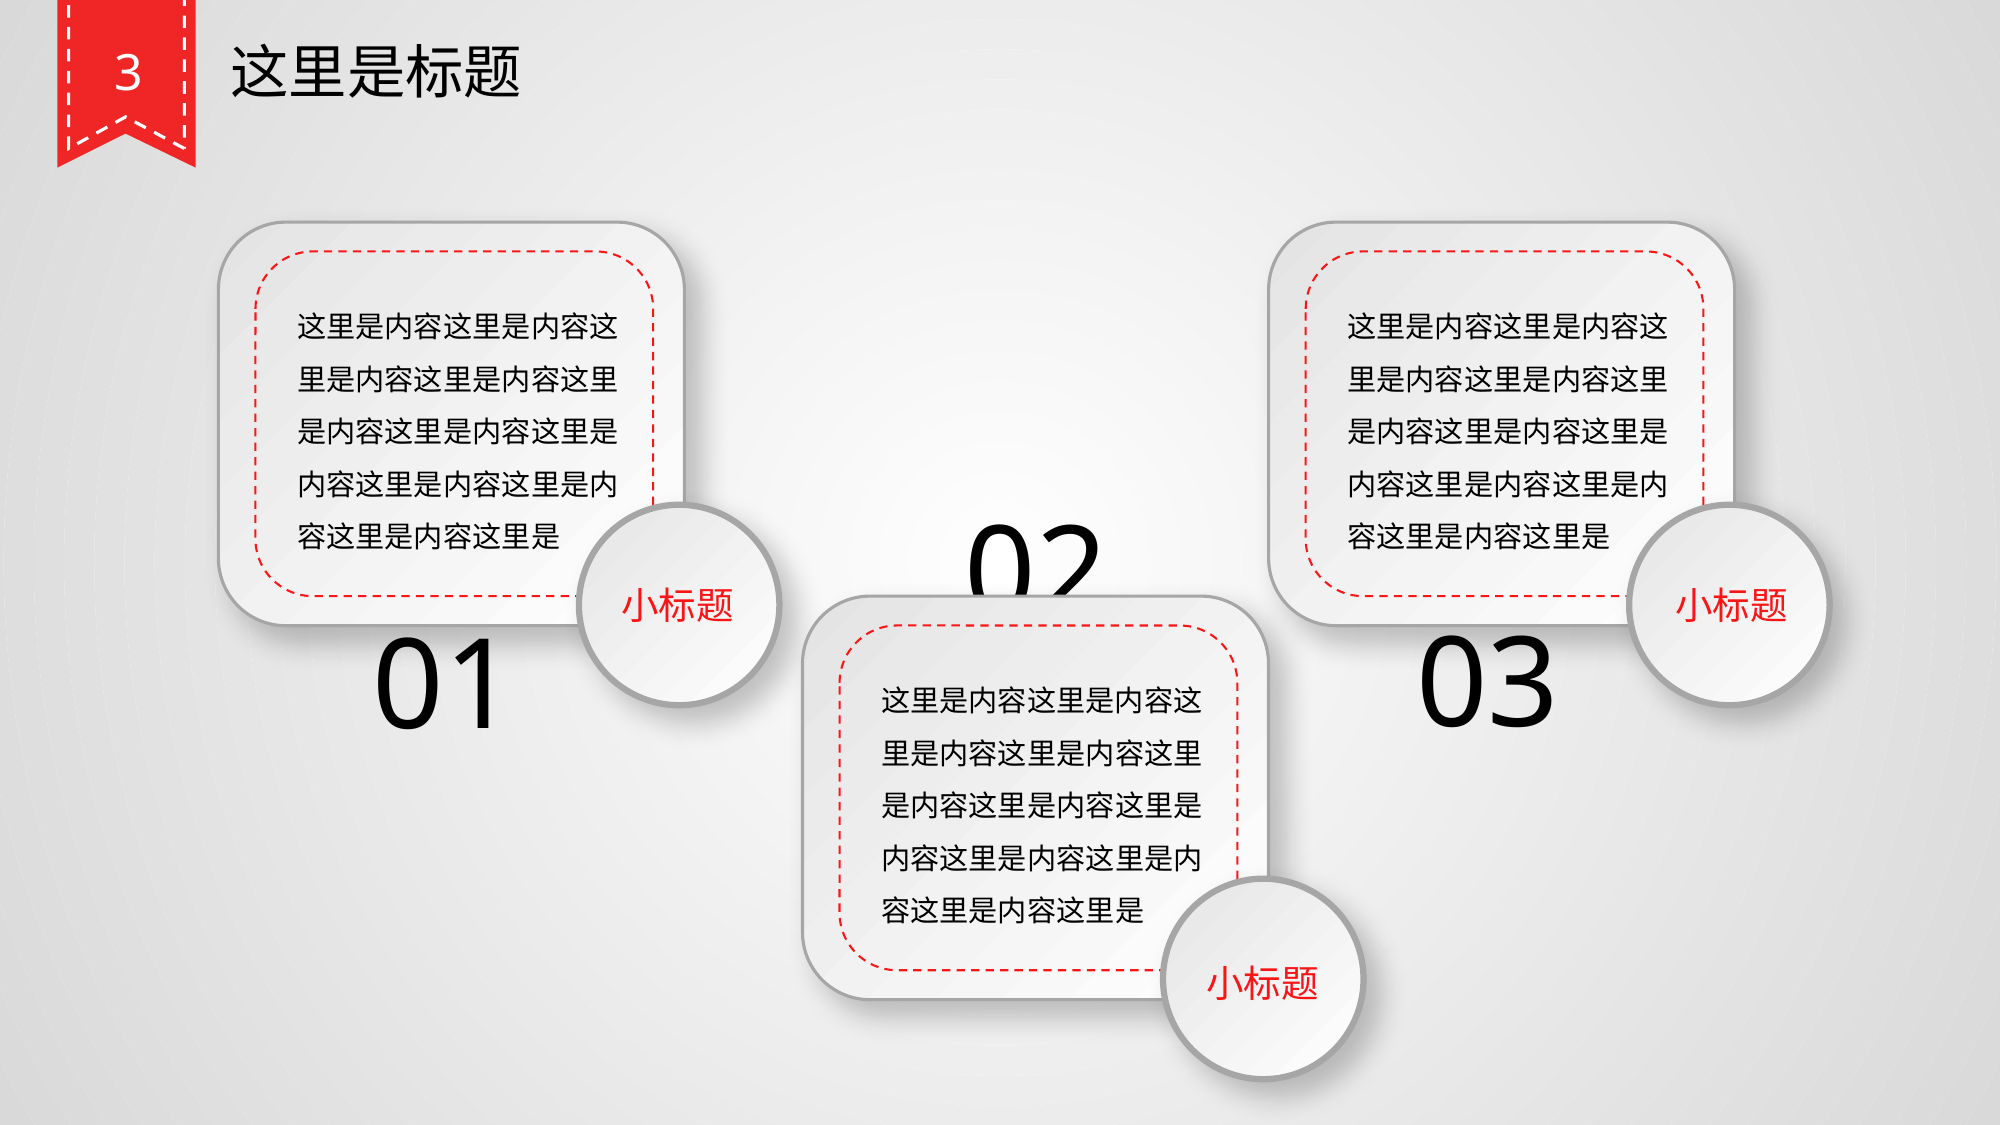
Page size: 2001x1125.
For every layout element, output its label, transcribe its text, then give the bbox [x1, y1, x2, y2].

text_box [56, 0, 196, 168]
text_box [1267, 221, 1736, 627]
text_box 小标题 [1660, 574, 1827, 635]
text_box [838, 624, 1233, 972]
text_box [1628, 503, 1827, 707]
text_box 这里是内容这里是内容这里是内容这里是内容这里是内容这里是内容这里是内容这里是内容这里是内容这里是内容这里是 [1332, 283, 1713, 561]
text_box [577, 503, 781, 707]
text_box [1304, 250, 1699, 598]
text_box 这里是标题 [216, 28, 588, 113]
text_box 02 [938, 483, 1135, 593]
text_box 03 [1390, 658, 1587, 760]
text_box [1827, 577, 1831, 633]
text_box [1161, 877, 1365, 1081]
text_box [254, 250, 649, 598]
text_box 这里是内容这里是内容这里是内容这里是内容这里是内容这里是内容这里是内容这里是内容这里是内容这里是内容这里是 [282, 283, 662, 561]
text_box 小标题 [606, 574, 773, 635]
text_box [801, 595, 1270, 1001]
text_box 01 [346, 658, 543, 761]
text_box 小标题 [1191, 952, 1358, 1013]
text_box 这里是内容这里是内容这里是内容这里是内容这里是内容这里是内容这里是内容这里是内容这里是内容这里是内容这里是 [866, 657, 1247, 935]
text_box [979, 120, 1661, 324]
text_box [217, 221, 686, 627]
